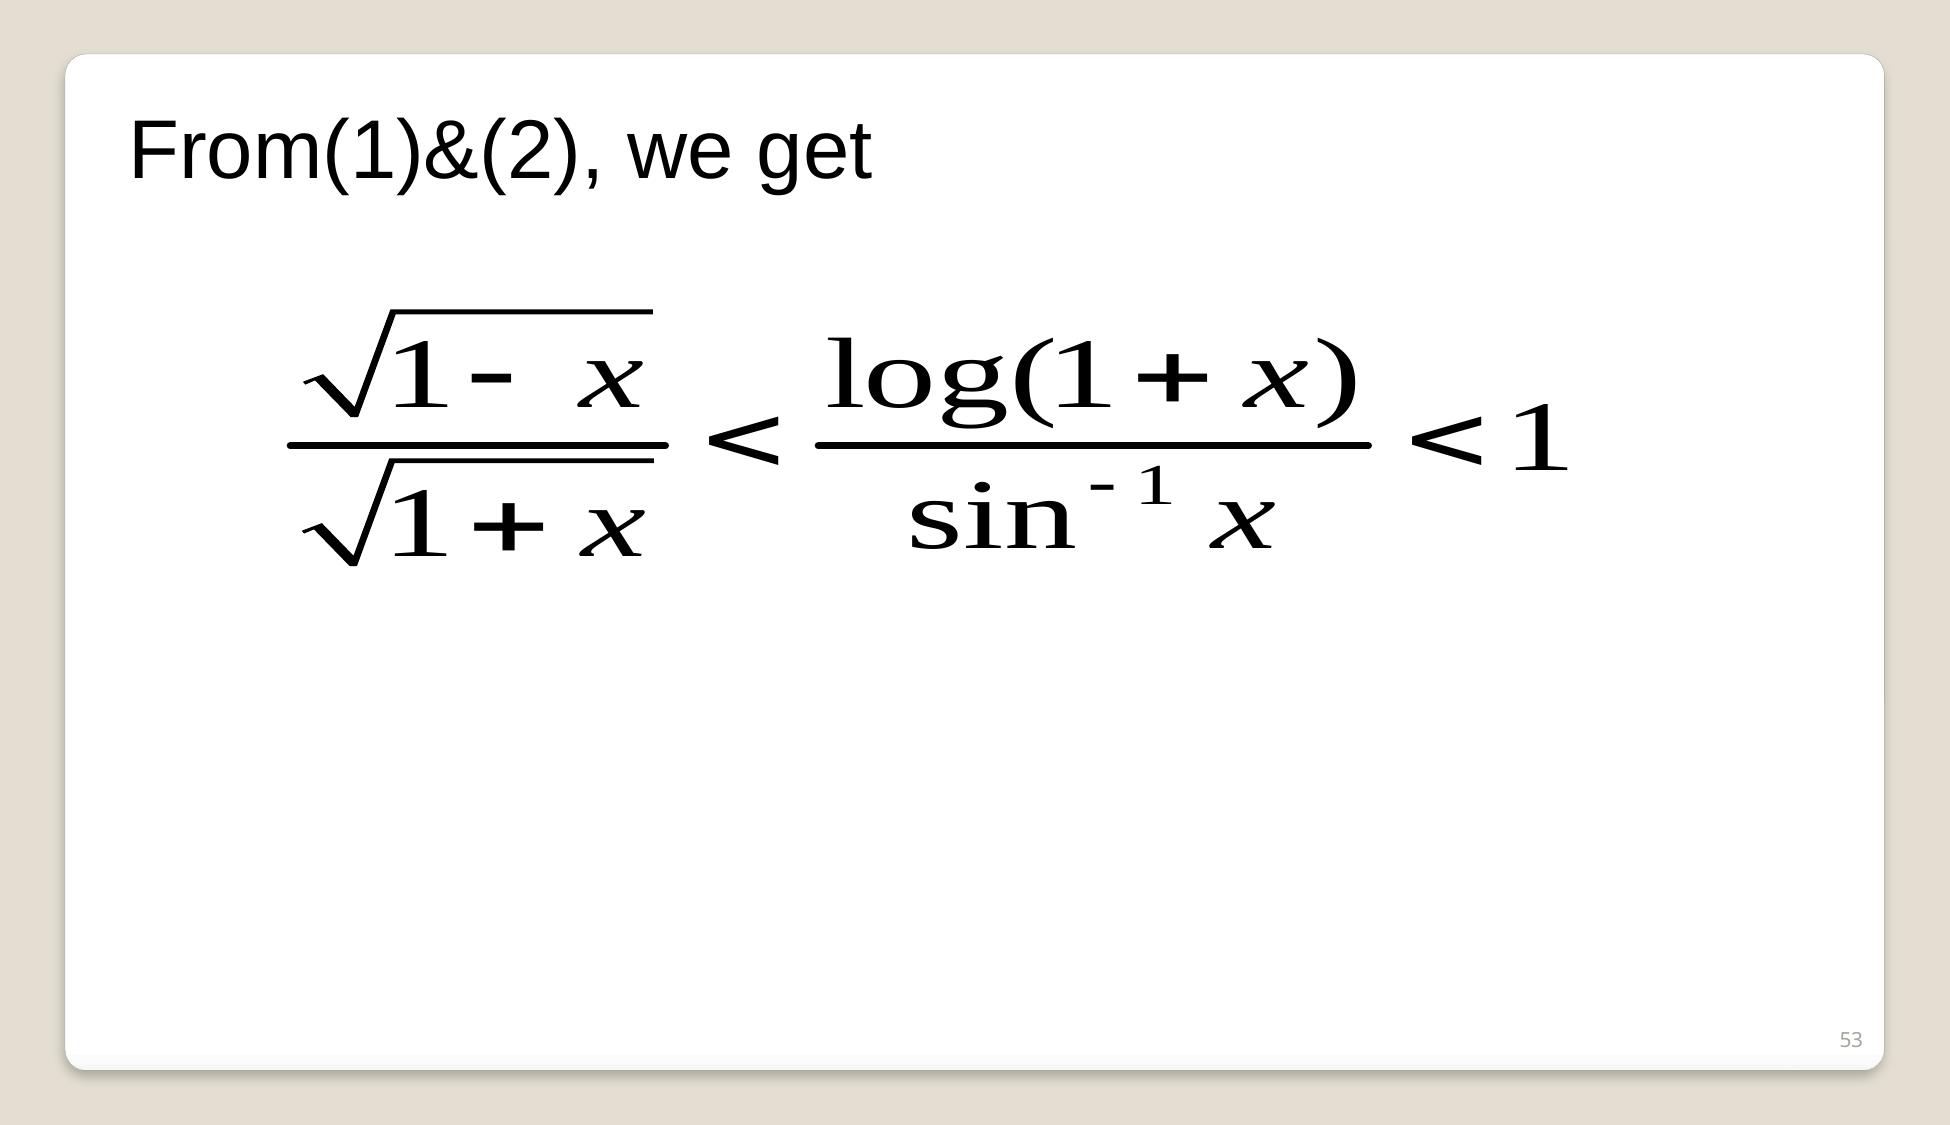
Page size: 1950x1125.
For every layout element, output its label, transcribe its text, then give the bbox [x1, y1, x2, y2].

slide_number 53 [1780, 1002, 1878, 1063]
text_box From(1)&(2), we get [113, 87, 1430, 203]
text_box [210, 287, 1587, 588]
